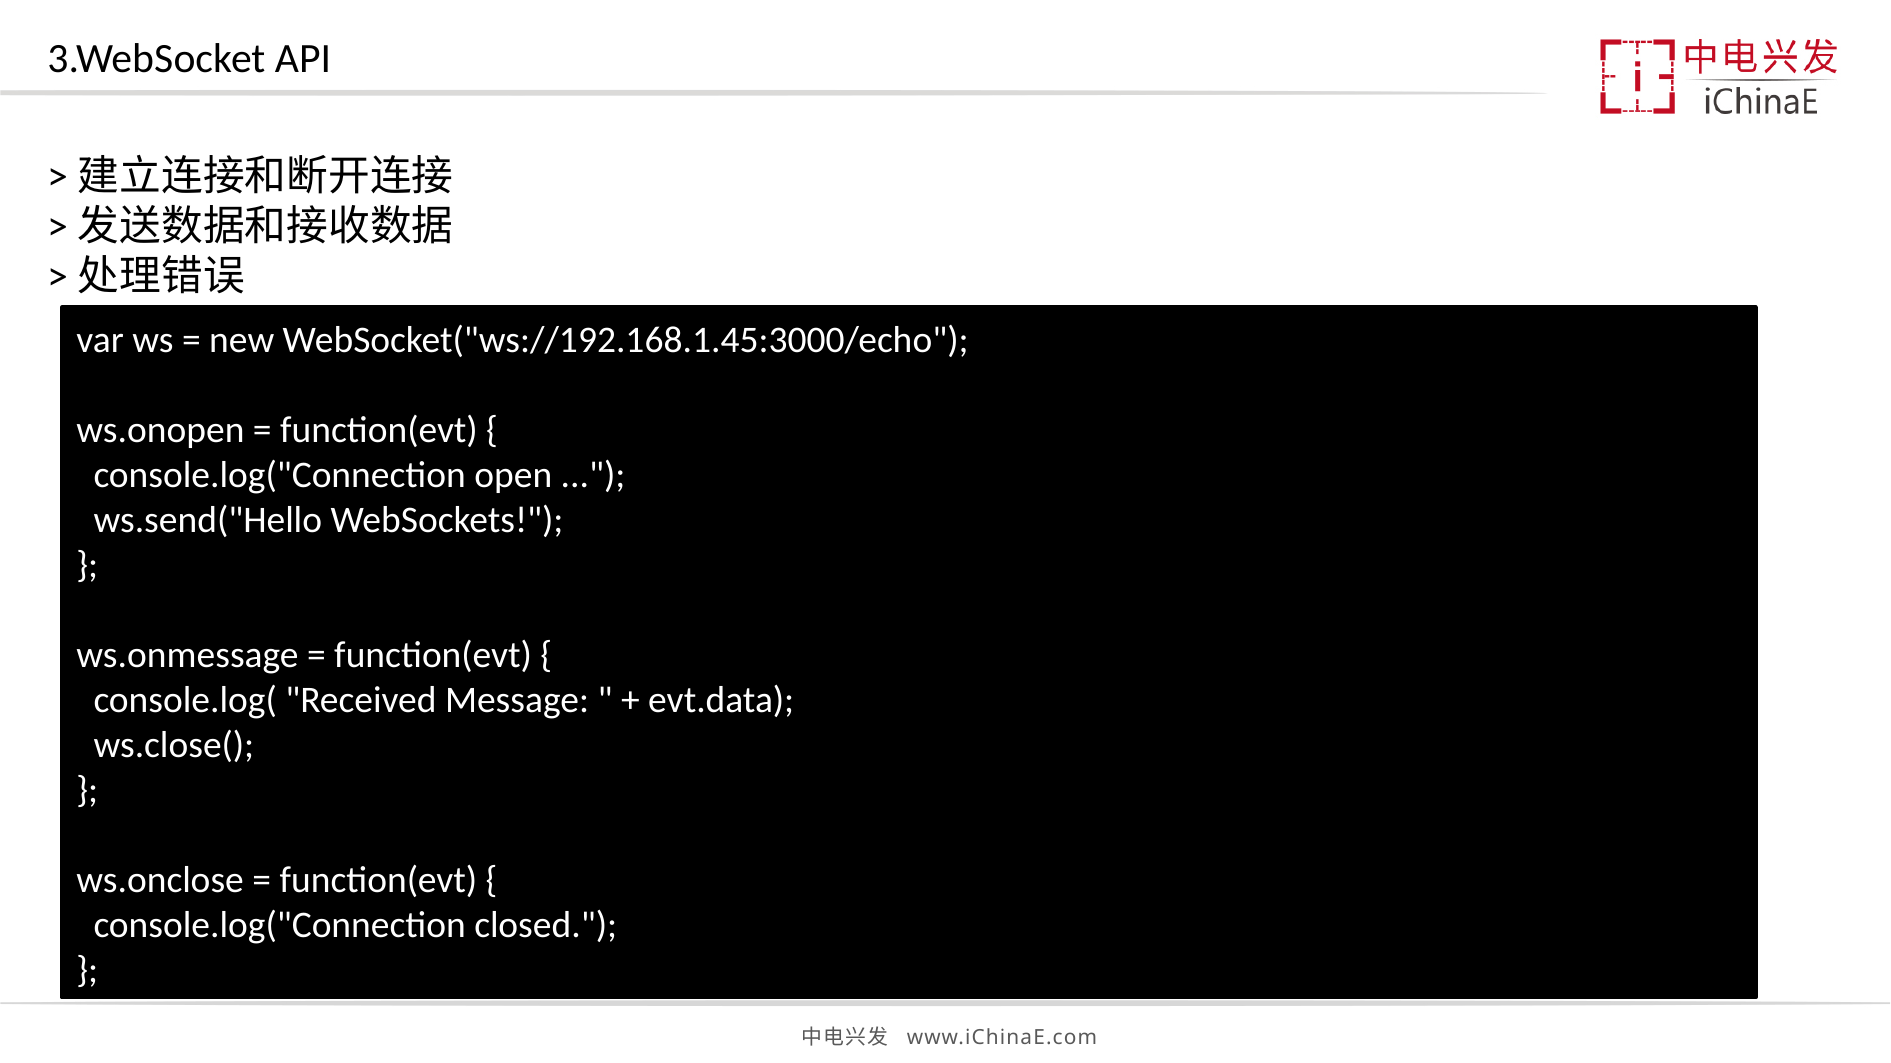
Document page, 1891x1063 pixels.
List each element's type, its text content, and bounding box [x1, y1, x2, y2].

text_box var ws = new WebSocket("ws://192.168.1.45:3000/echo"); ws.onopen = function(evt) { console.log("Connection open ..."); ws.send("Hello WebSockets!"); }; ws.onmessage = function(evt) { console.log( "Received Message: " + evt.data); ws.close(); }; ws.onclose = function(evt) { console.log("Connection closed."); }; [60, 305, 1758, 999]
text_box >建立连接和断开连接 >发送数据和接收数据 >处理错误 [32, 141, 1550, 306]
picture [0, 0, 1891, 1063]
text_box 3.WebSocket API [32, 23, 717, 89]
